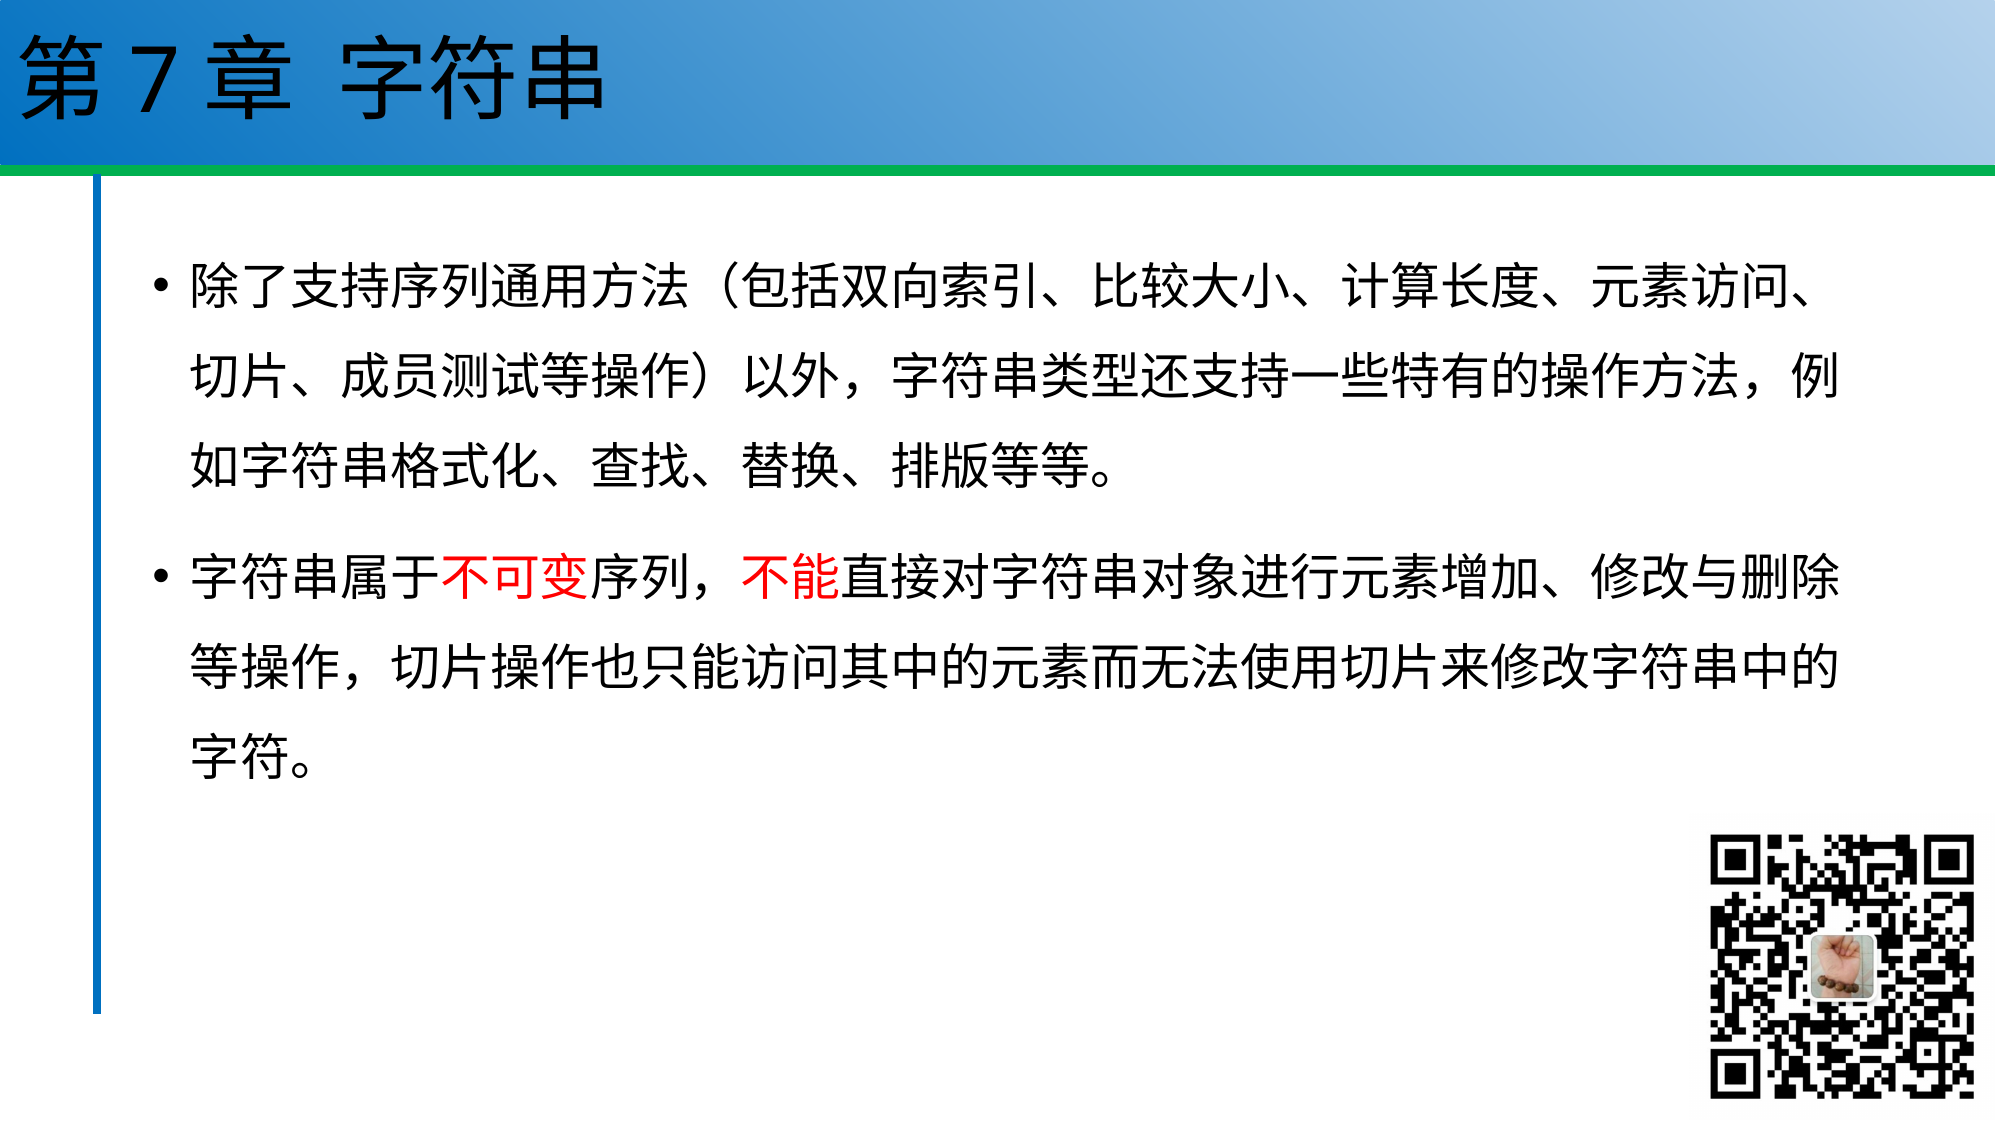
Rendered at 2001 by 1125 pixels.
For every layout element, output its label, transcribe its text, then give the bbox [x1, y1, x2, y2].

picture [1689, 813, 1995, 1120]
list 除了支持序列通用方法（包括双向索引、比较大小、计算长度、元素访问、切片、成员测试等操作）以外，字符串类型还支持一些特有的操作方法，例如字符串格式化、查找、替换、排版等等。 字符串属于不可变序列，不能直接对字符串对象进行元素增加、修改与删除等操作，切片操作也只能访问其中的元素而无法使用切片来修改字符串中的字符。 [137, 216, 1863, 978]
slide_number [1412, 1042, 1863, 1103]
title 第7章 字符串 [0, 0, 1995, 165]
